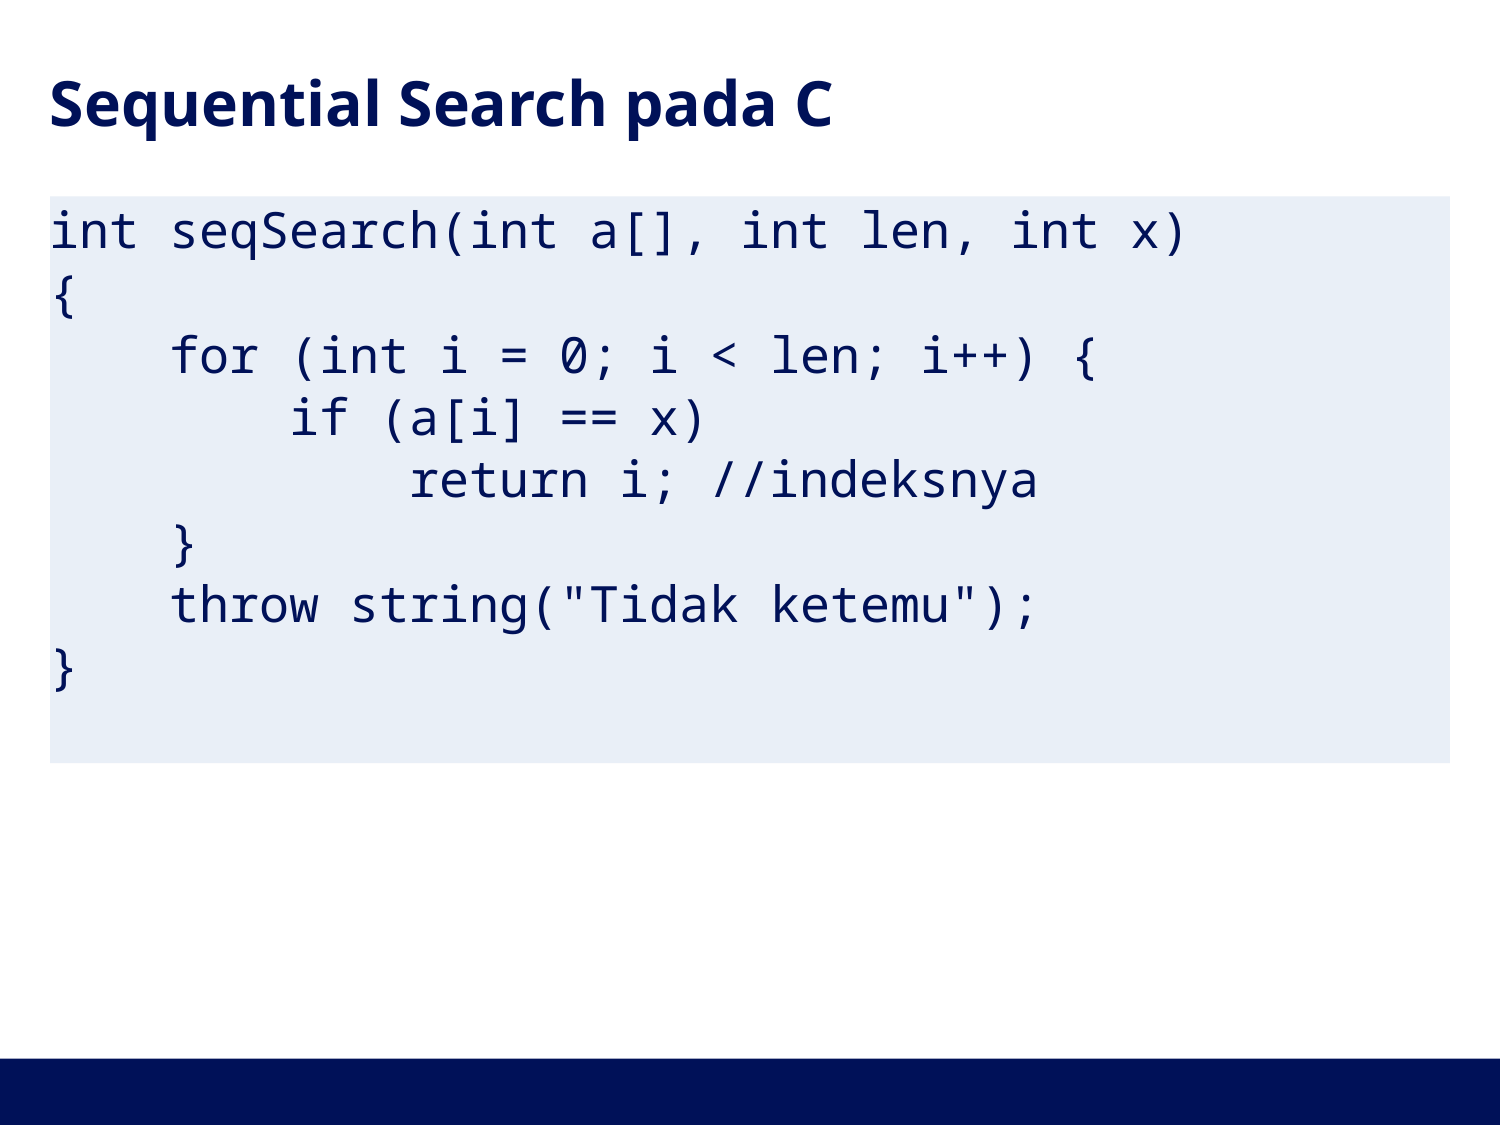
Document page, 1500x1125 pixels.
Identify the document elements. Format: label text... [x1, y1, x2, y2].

text_box [48, 194, 1452, 765]
list int seqSearch(int a[], int len, int x) { for (int i = 0; i < len; i++) { if (a[i] == x) return i; //indeksnya } throw string("Tidak ketemu"); } [49, 205, 1451, 993]
title Sequential Search pada C [49, 66, 1451, 138]
